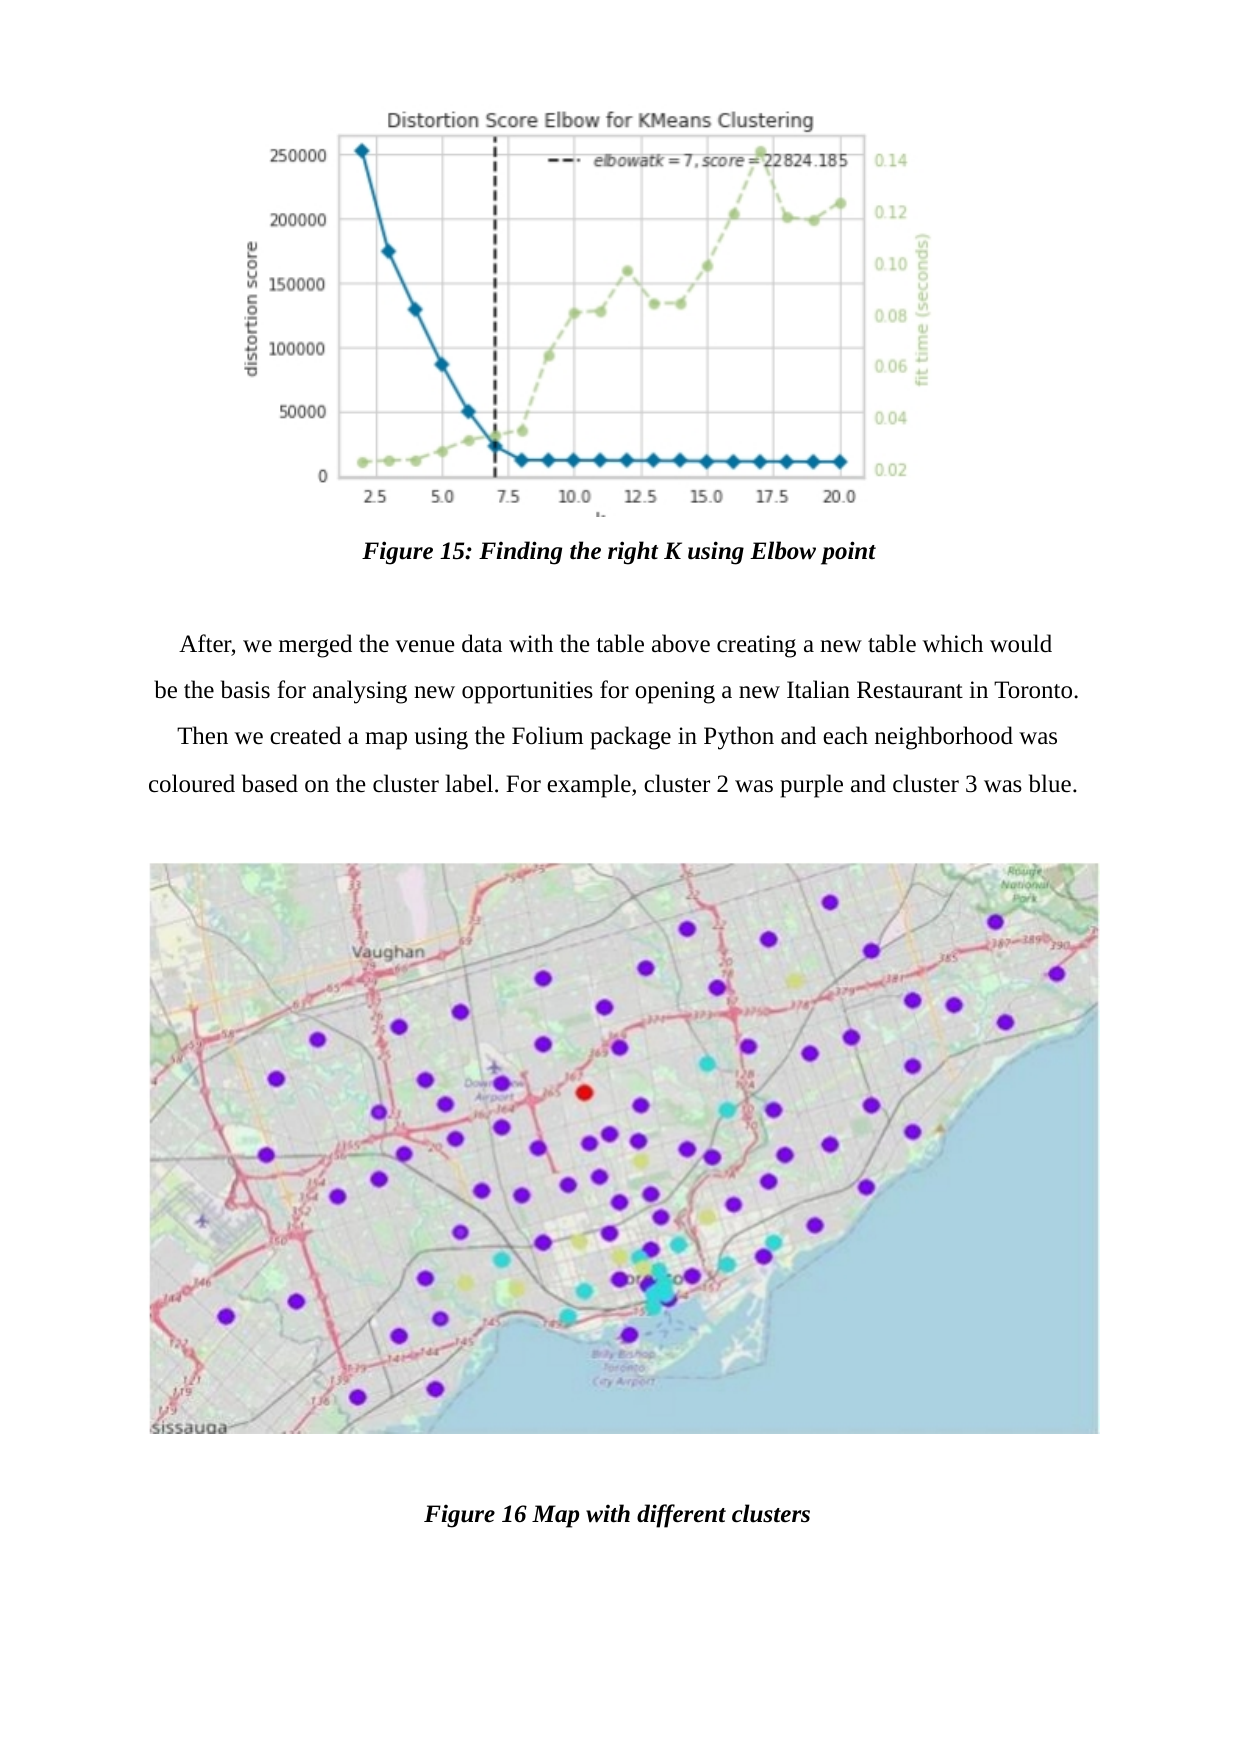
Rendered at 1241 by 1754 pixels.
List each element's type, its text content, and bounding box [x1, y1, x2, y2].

text_box Figure 15: Finding the right K using Elbow point After, we merged the venue data with the table above creating a new table which would be the basis for analysing new opportunities for opening a new Italian Restaurant in Toronto. Then we created a map using the Folium package in Python and each neighborhood was coloured based on the cluster label. For example, cluster 2 was purple and cluster 3 was blue. [148, 539, 1081, 806]
text_box Figure 16 Map with different clusters [424, 1499, 812, 1535]
picture [228, 103, 1011, 517]
picture [147, 862, 1101, 1434]
